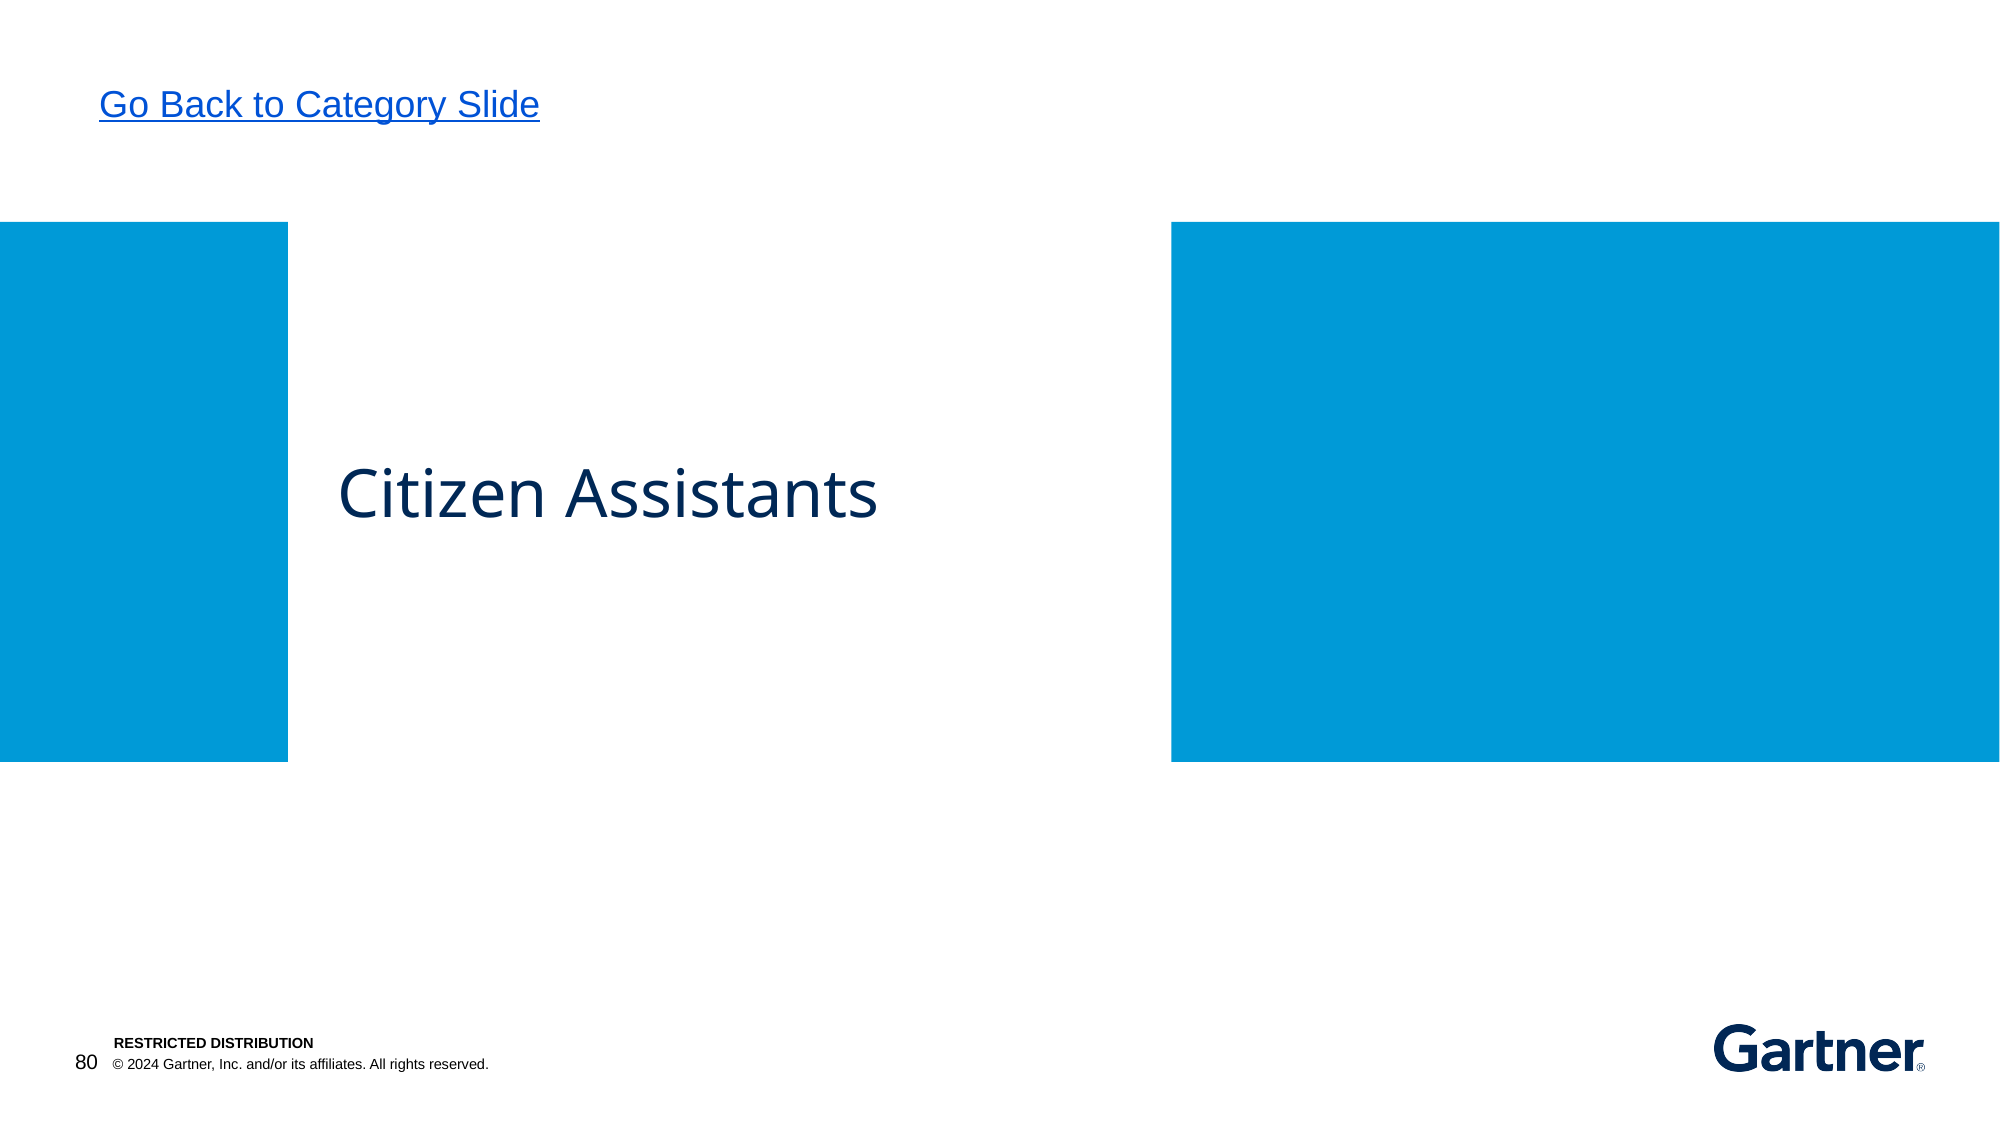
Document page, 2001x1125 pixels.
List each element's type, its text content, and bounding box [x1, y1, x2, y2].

picture [1714, 1024, 1925, 1072]
title Citizen Assistants [337, 250, 1143, 732]
text_box Go Back to Category Slide [99, 72, 541, 133]
